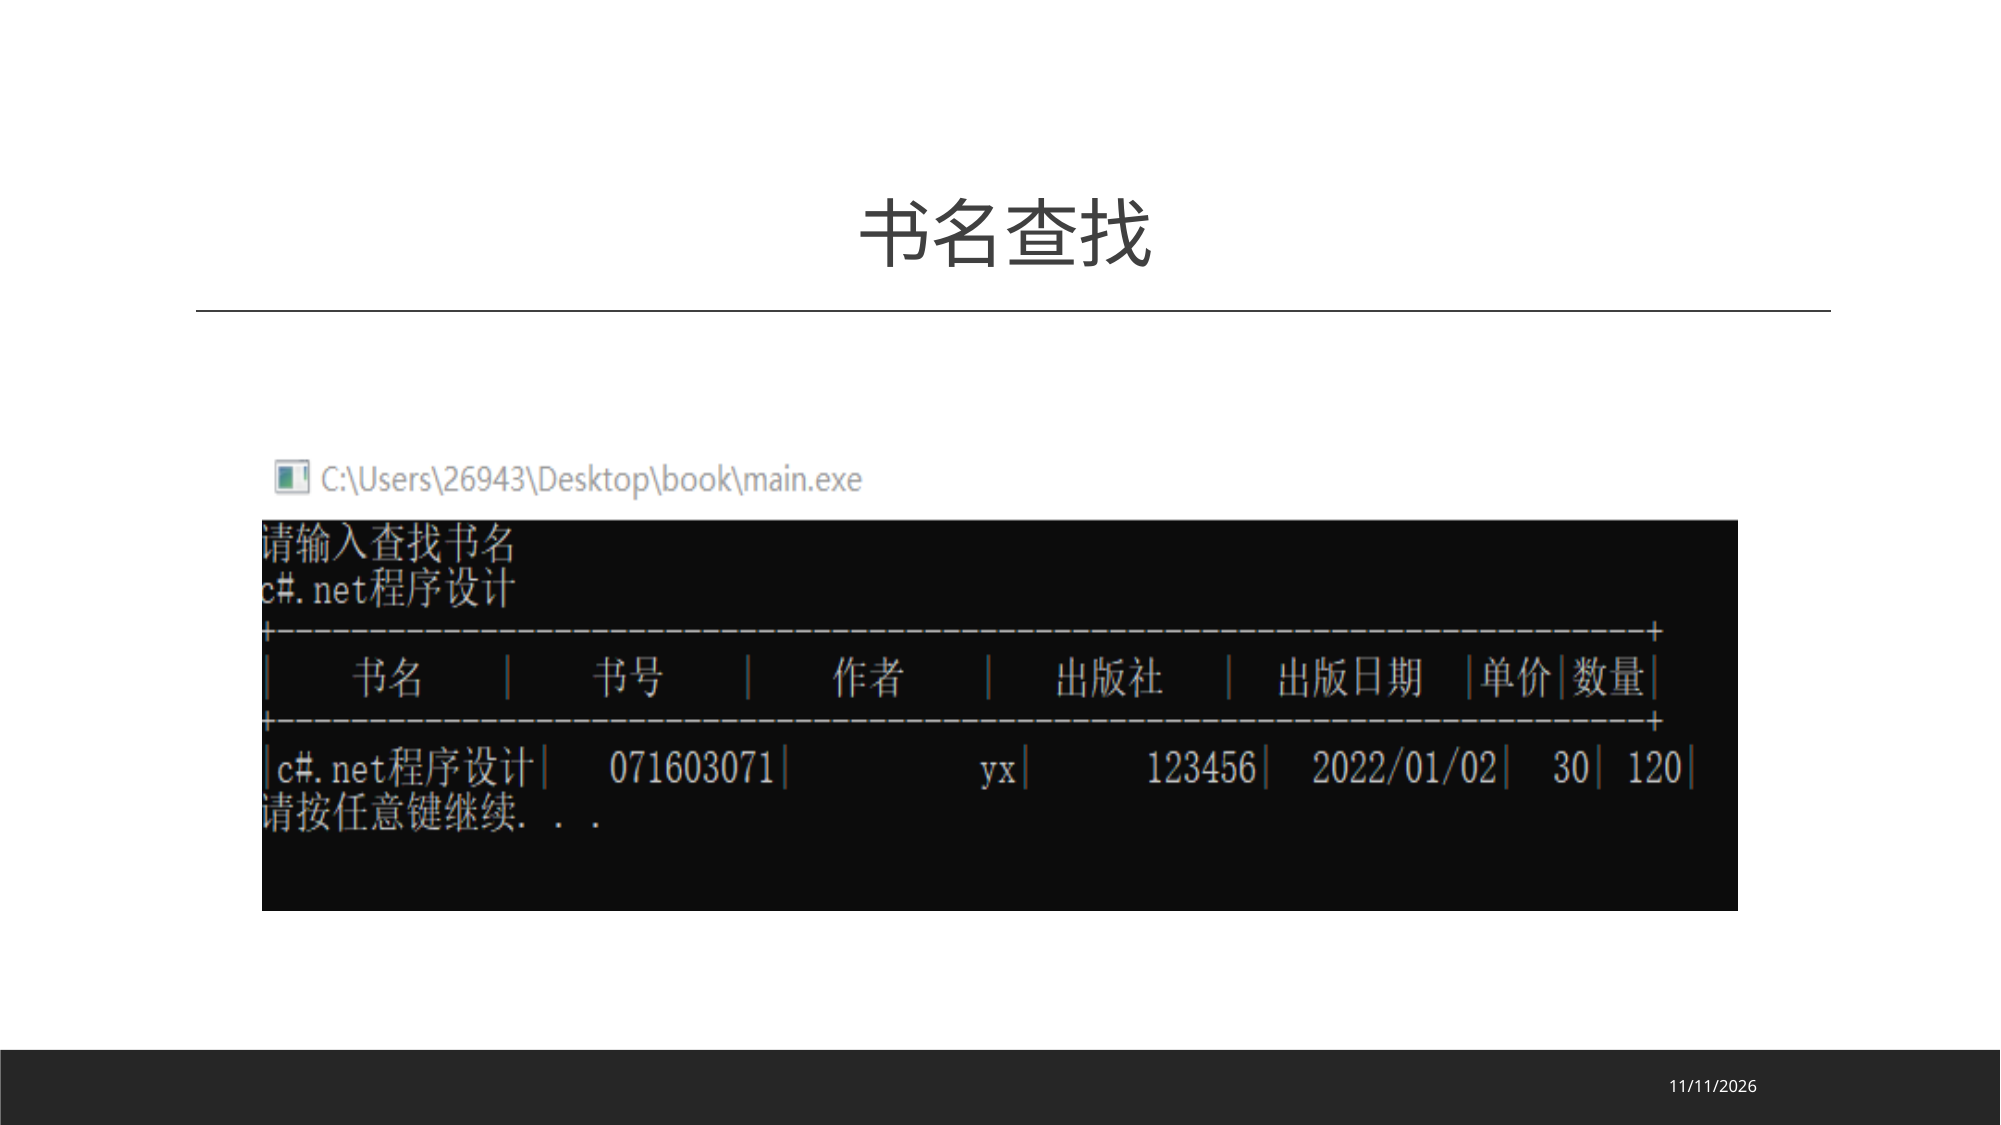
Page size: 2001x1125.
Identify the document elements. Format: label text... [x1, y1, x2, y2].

title 书名查找 [180, 47, 1830, 285]
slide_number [1348, 1057, 1773, 1118]
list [261, 440, 1739, 912]
